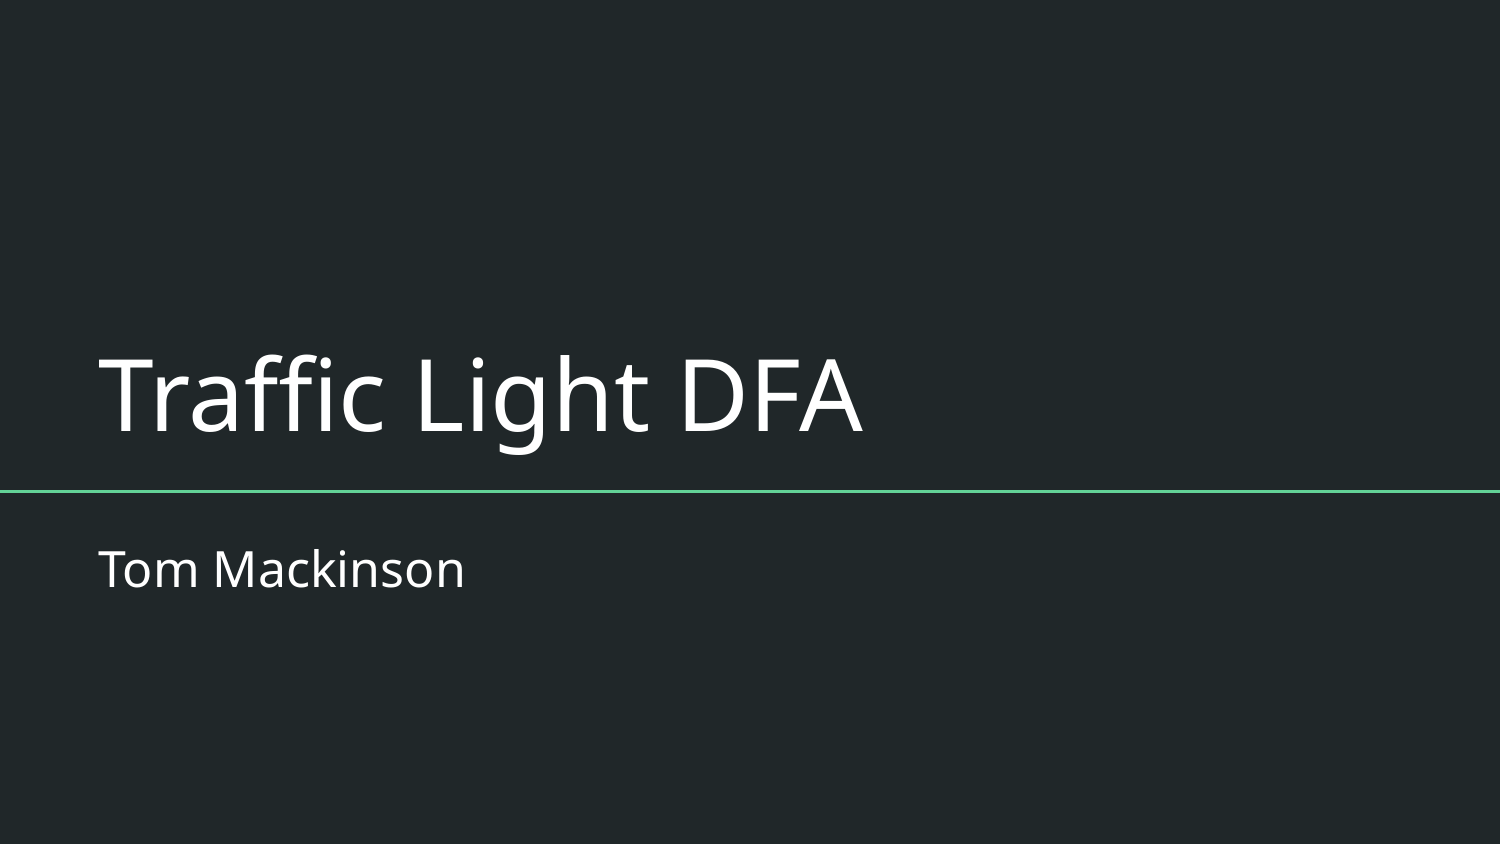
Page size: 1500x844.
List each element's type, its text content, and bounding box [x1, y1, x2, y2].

title Traffic Light DFA [83, 206, 1417, 467]
subtitle Tom Mackinson [83, 522, 1417, 626]
